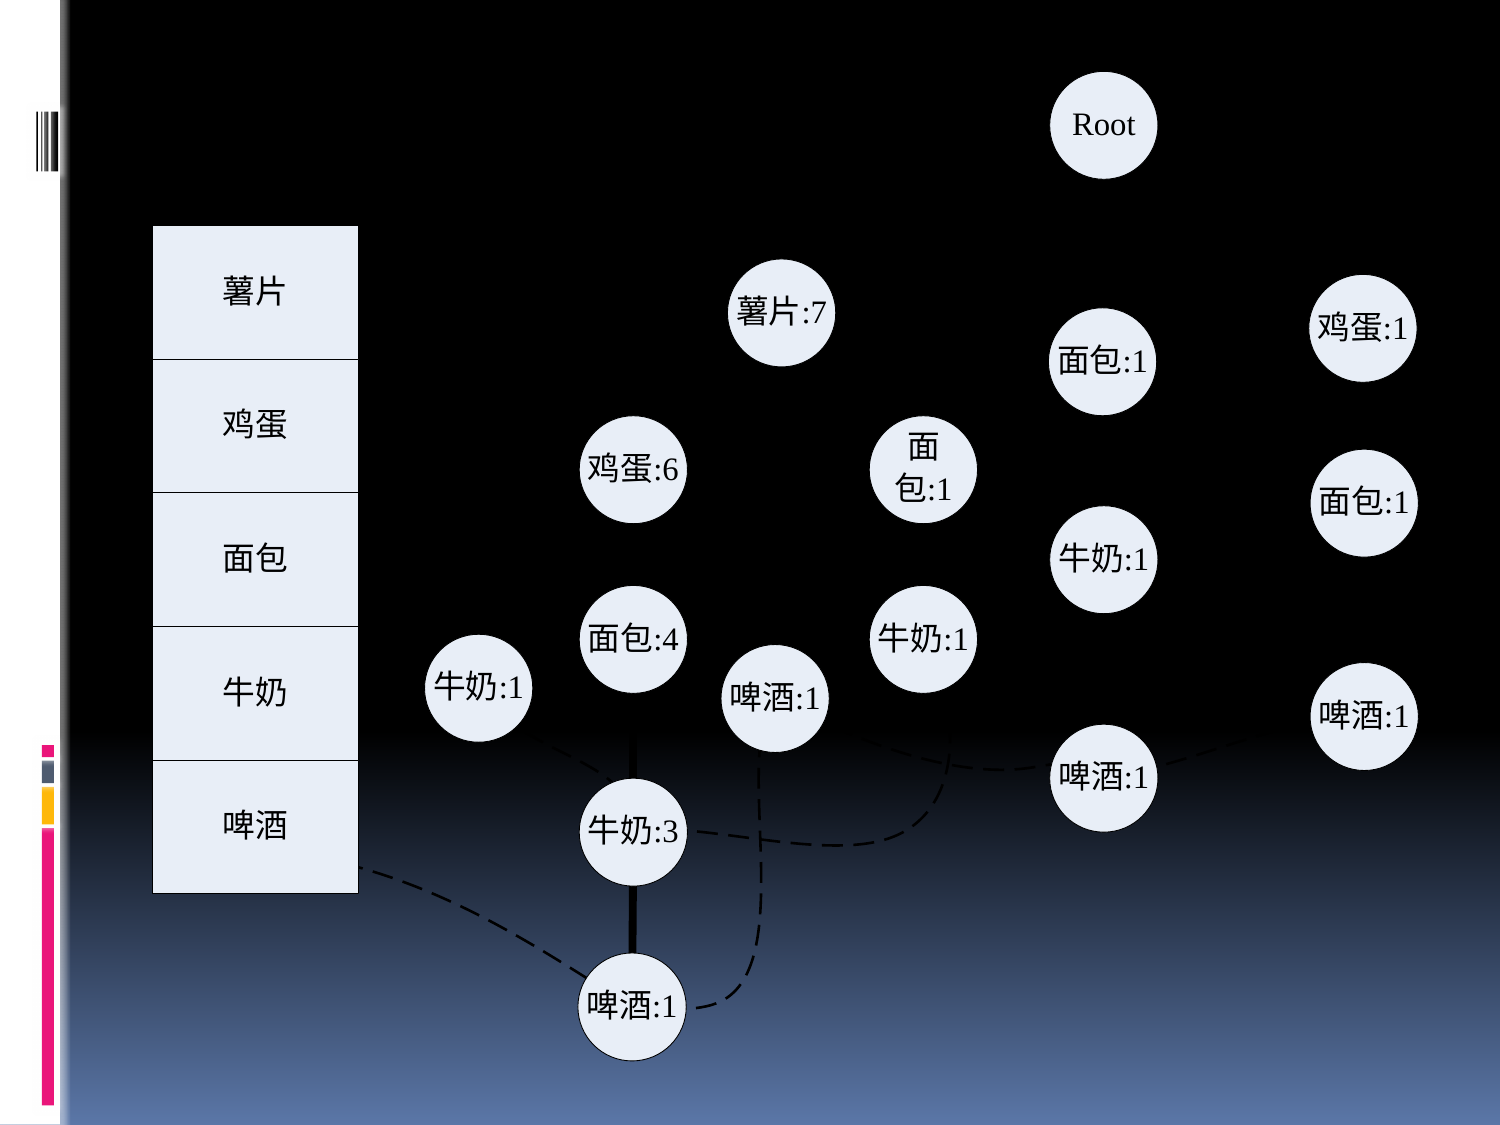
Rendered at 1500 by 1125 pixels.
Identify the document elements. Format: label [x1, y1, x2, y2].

picture [147, 65, 1424, 1067]
